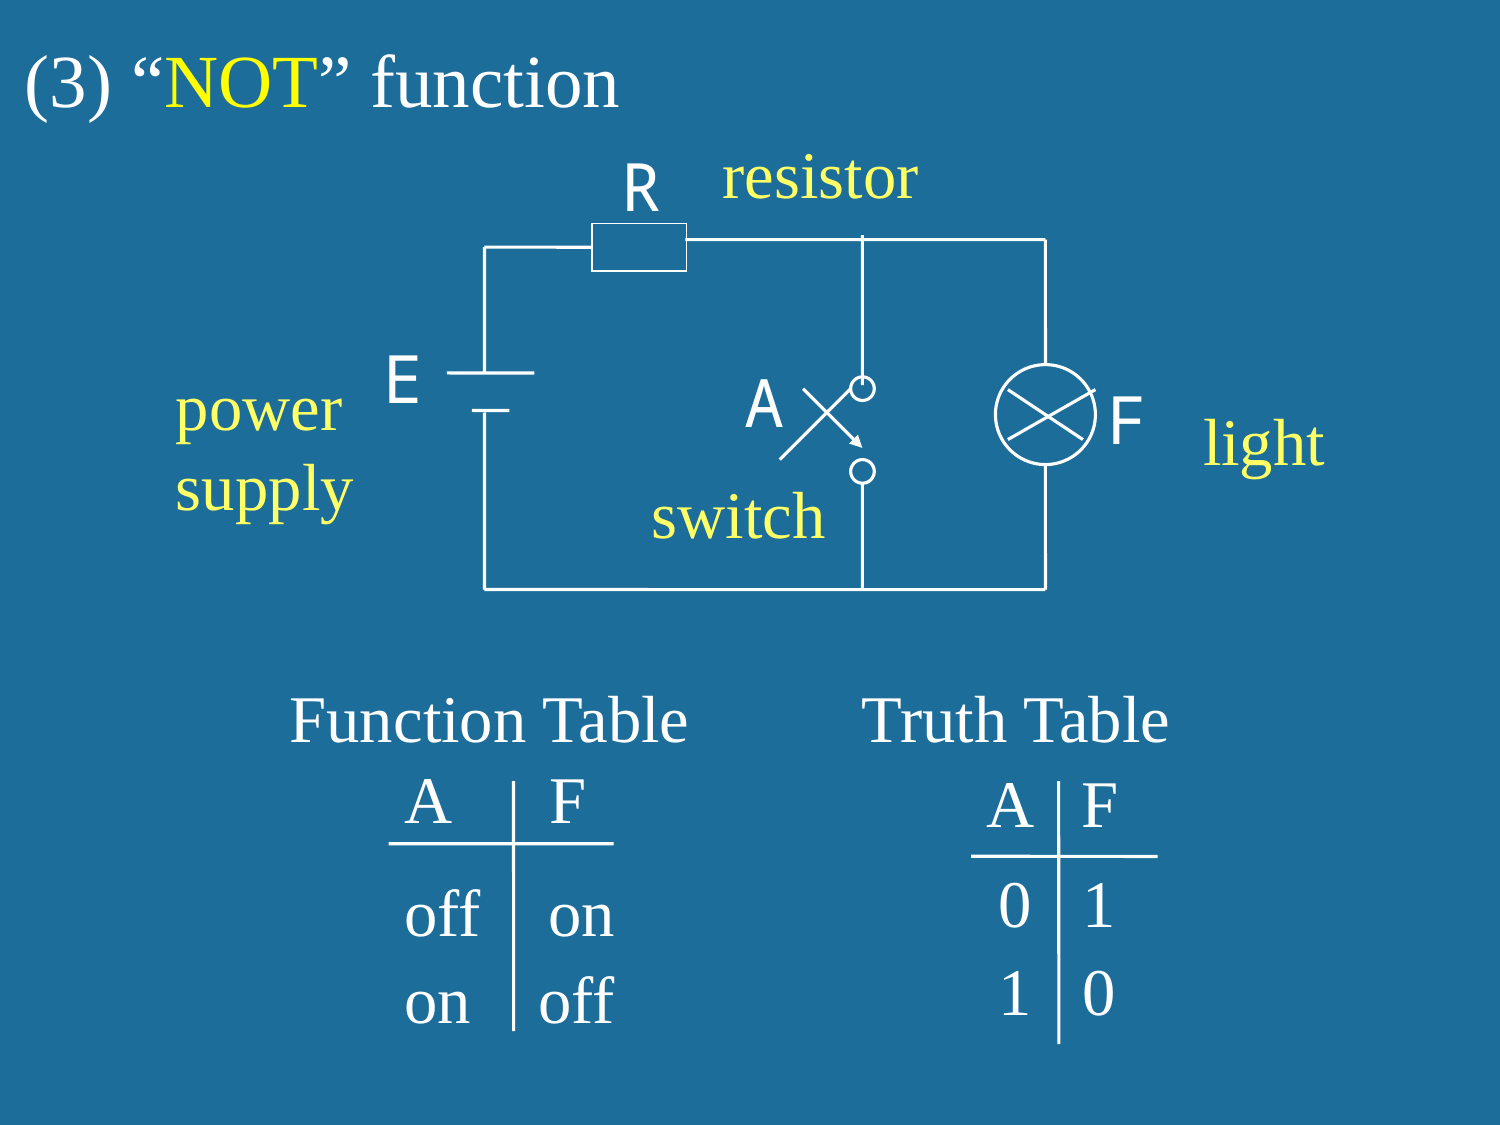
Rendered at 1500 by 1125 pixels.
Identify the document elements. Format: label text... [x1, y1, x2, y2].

text_box light [1188, 391, 1341, 487]
text_box [850, 376, 875, 401]
text_box (3) “NOT” function [10, 25, 636, 131]
text_box [803, 388, 863, 448]
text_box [845, 668, 1188, 1045]
text_box [995, 364, 1092, 465]
text_box [591, 223, 687, 271]
text_box E [369, 329, 439, 424]
text_box [850, 459, 875, 484]
text_box resistor [708, 124, 935, 219]
text_box F [1092, 370, 1162, 466]
text_box R [607, 137, 677, 232]
text_box switch [637, 464, 842, 560]
text_box A [729, 353, 799, 448]
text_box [272, 668, 708, 1047]
text_box power supply [161, 356, 375, 532]
